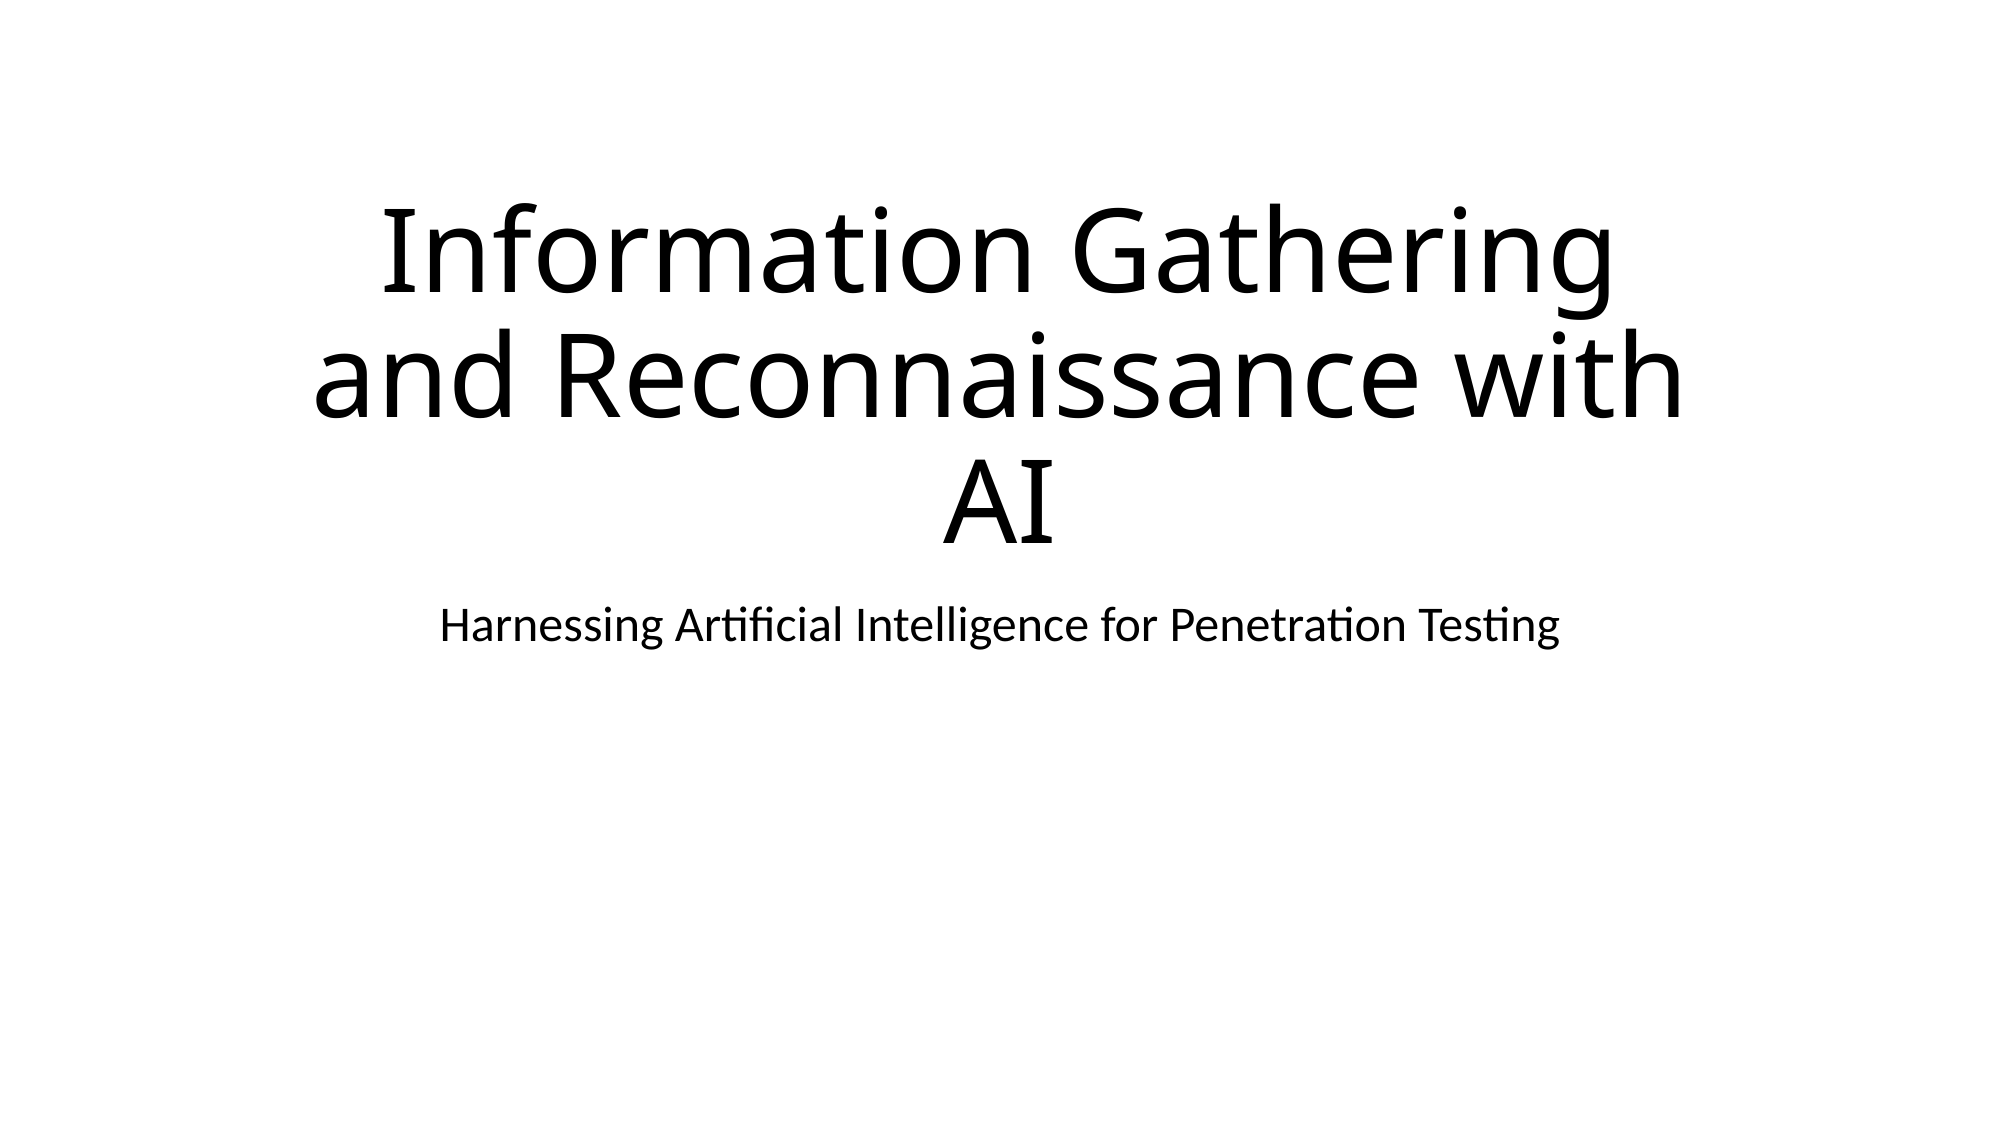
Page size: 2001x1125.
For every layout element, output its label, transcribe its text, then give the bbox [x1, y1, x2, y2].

subtitle Harnessing Artificial Intelligence for Penetration Testing [249, 590, 1750, 863]
title Information Gathering and Reconnaissance with AI [249, 184, 1750, 576]
